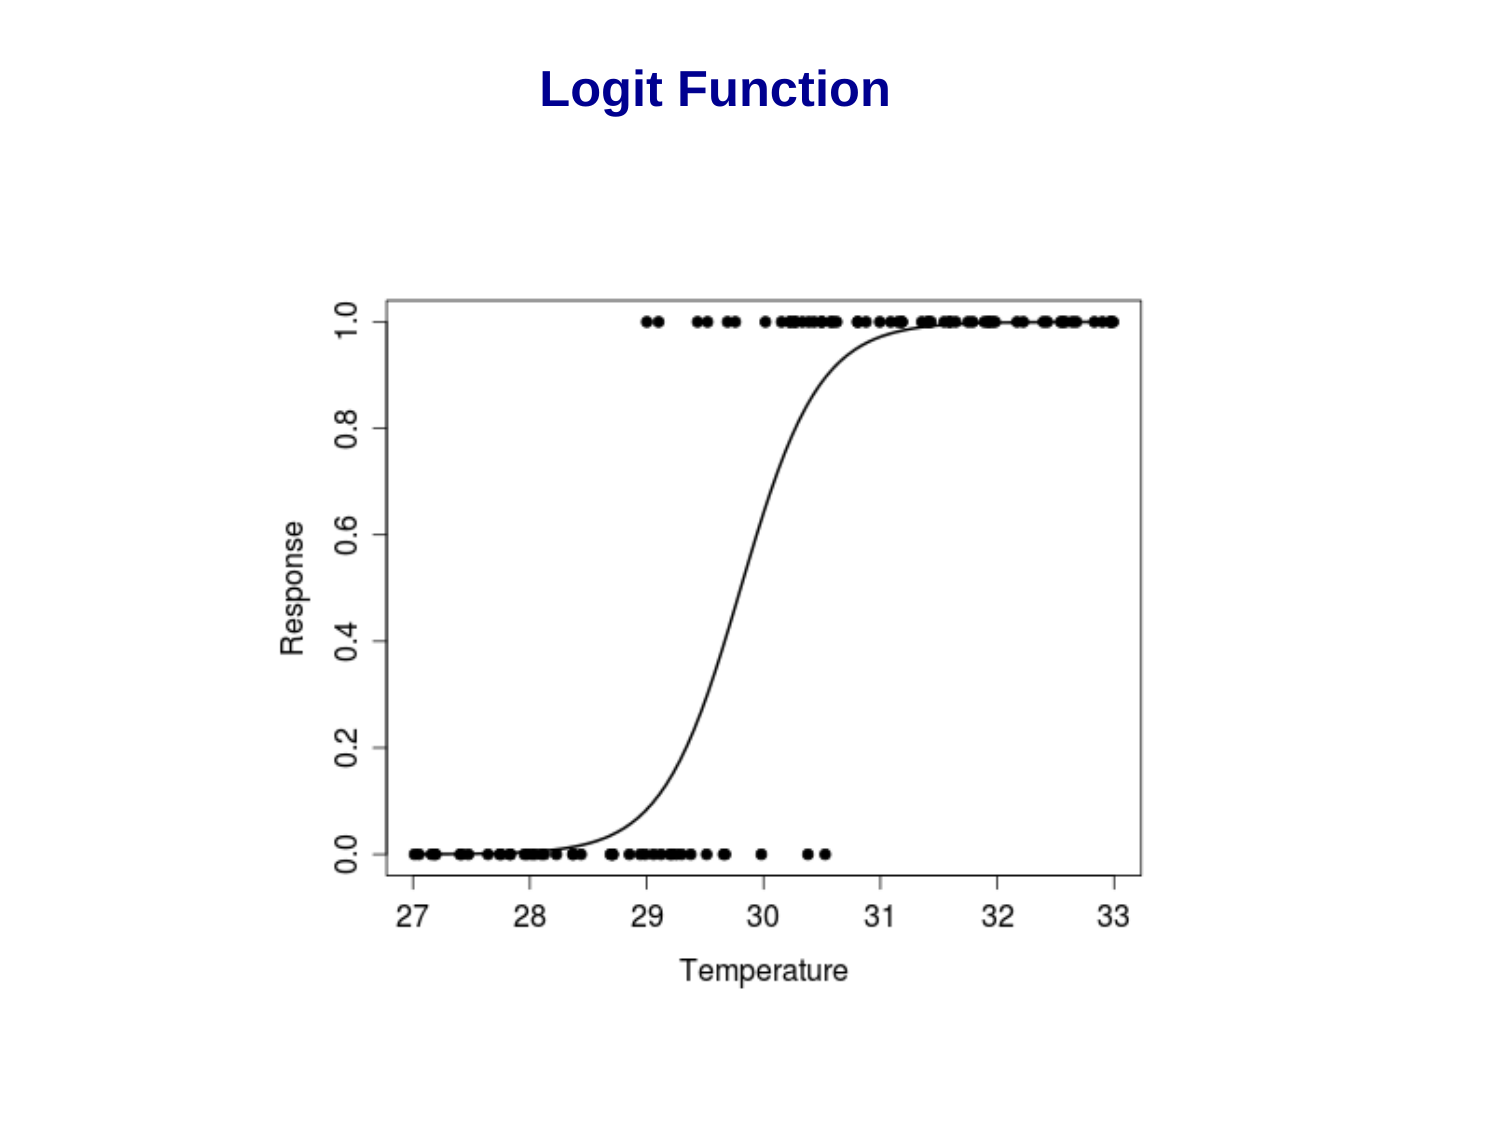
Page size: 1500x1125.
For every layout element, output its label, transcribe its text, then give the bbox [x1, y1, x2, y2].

picture [277, 191, 1198, 1014]
title Logit Function [78, 48, 1354, 125]
